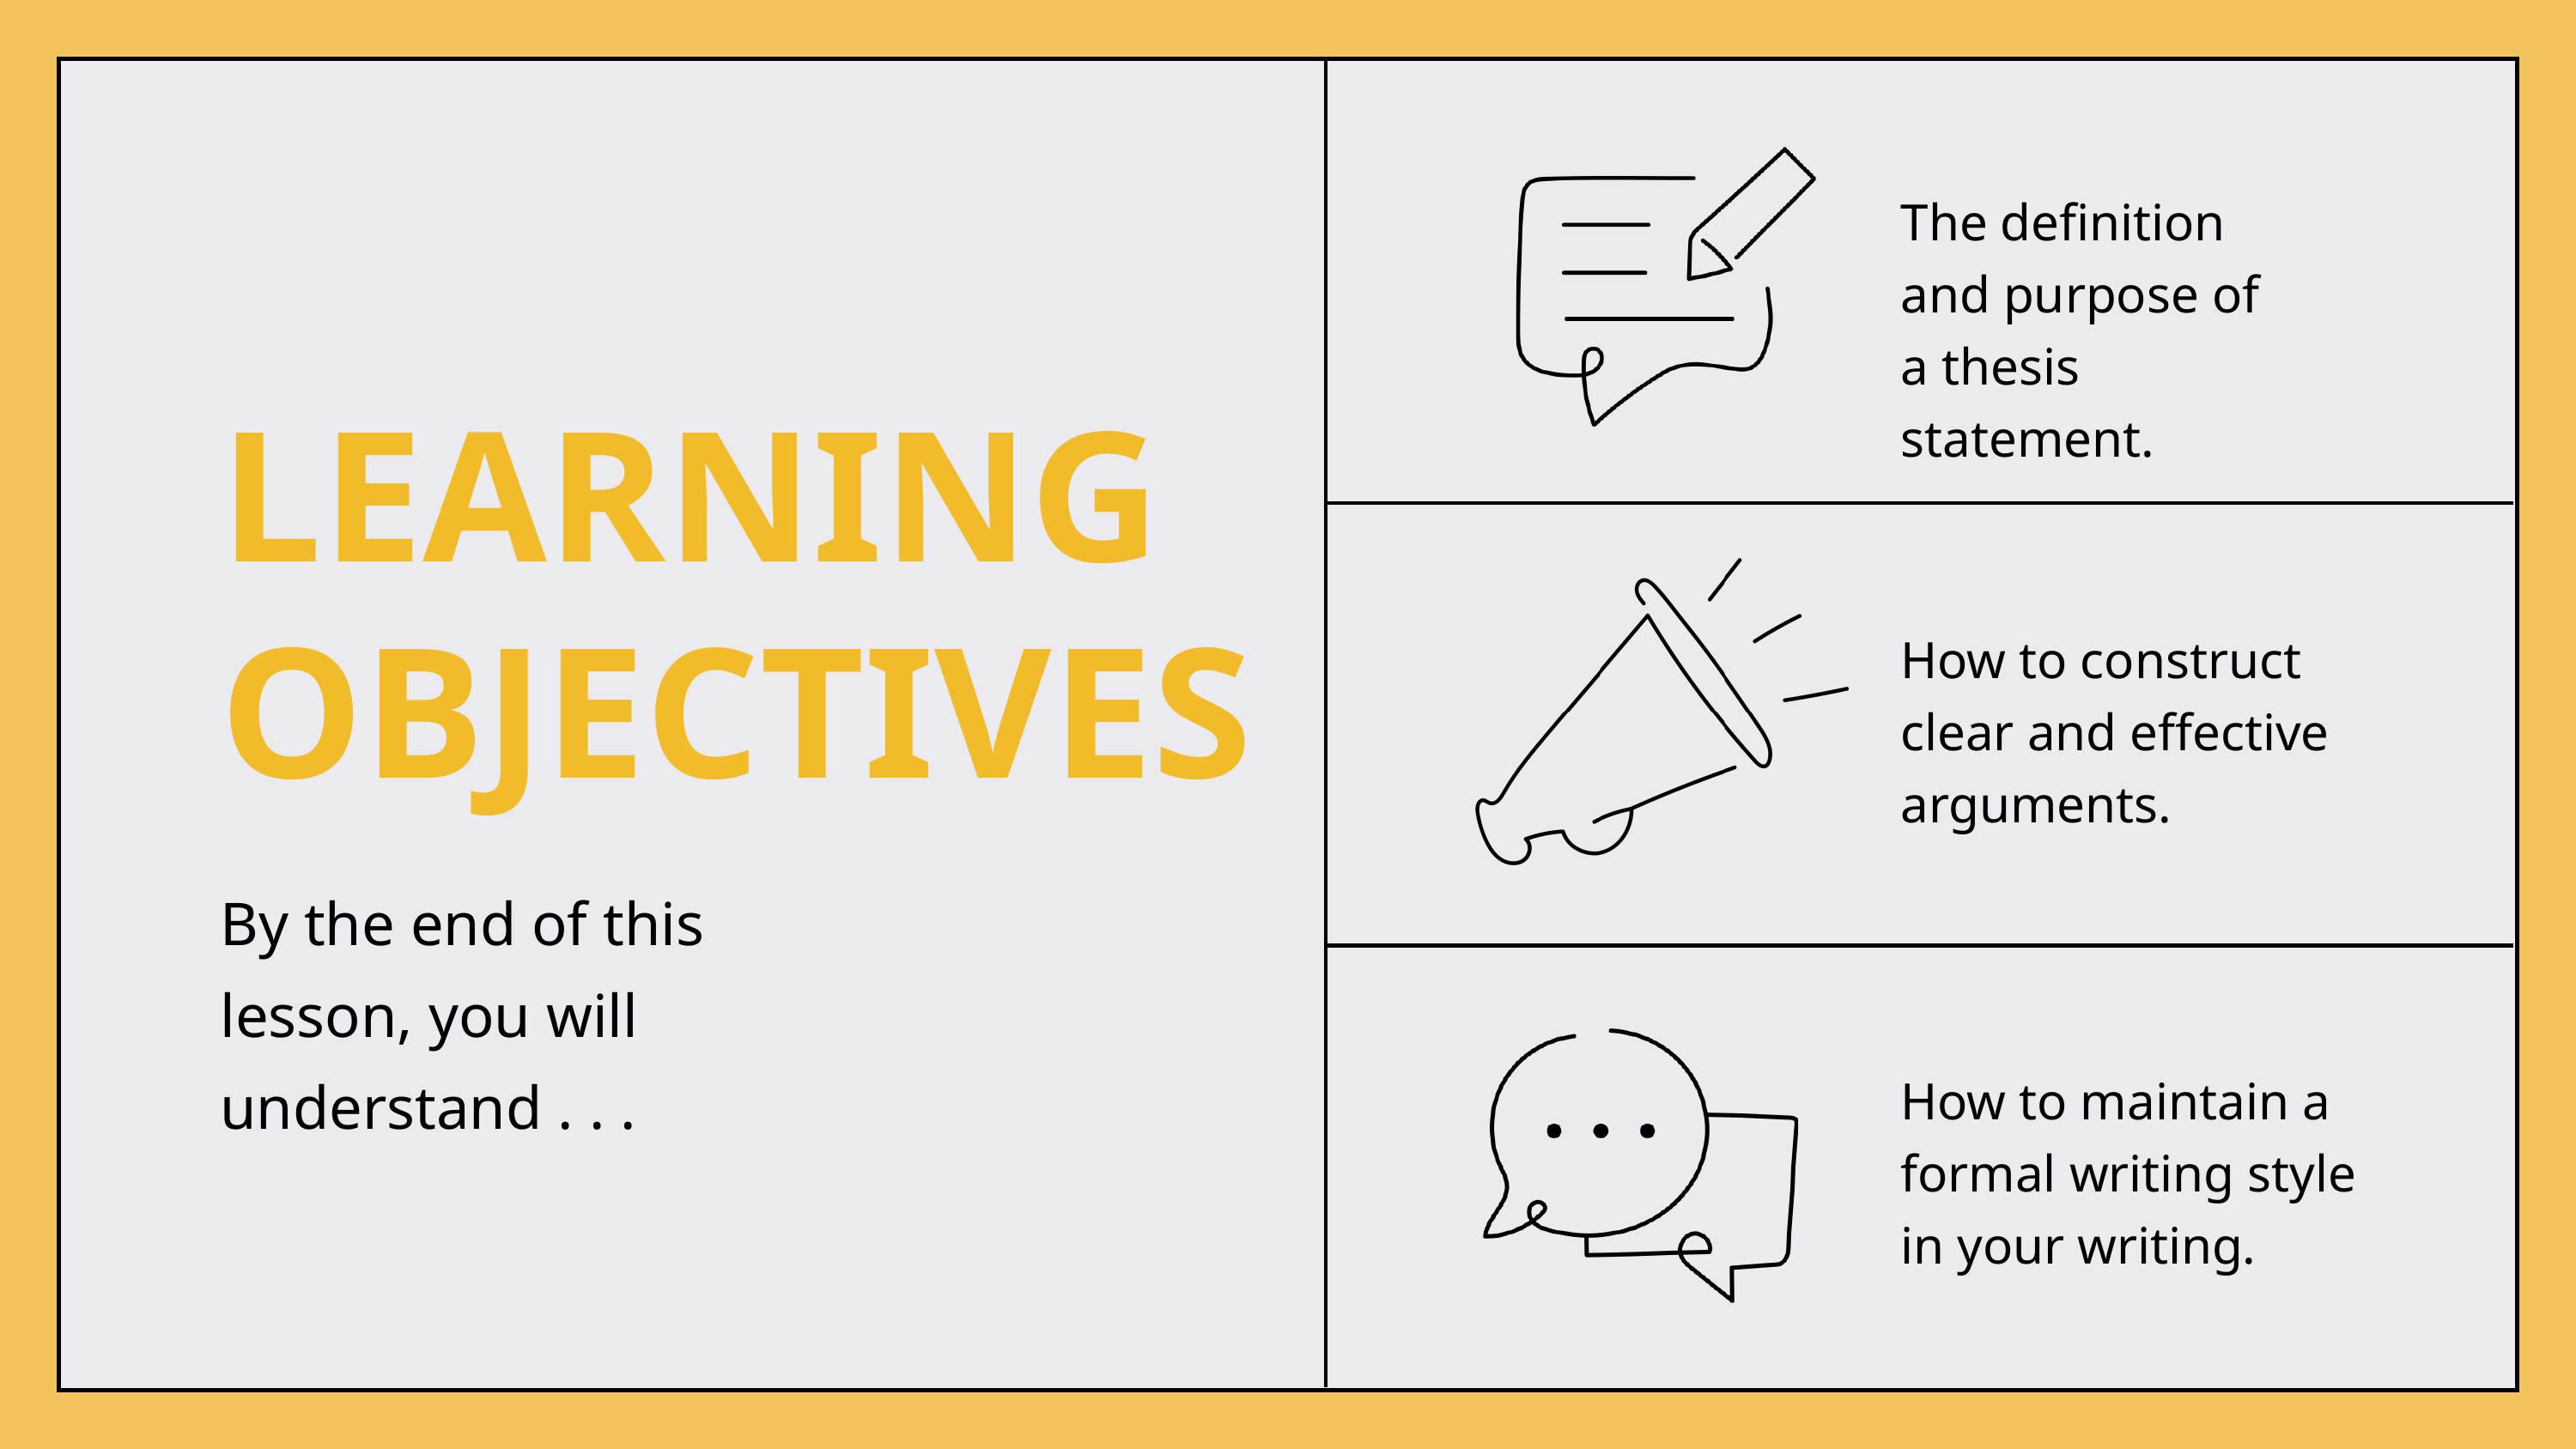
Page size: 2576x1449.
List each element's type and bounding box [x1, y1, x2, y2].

text_box [58, 38, 2518, 1391]
